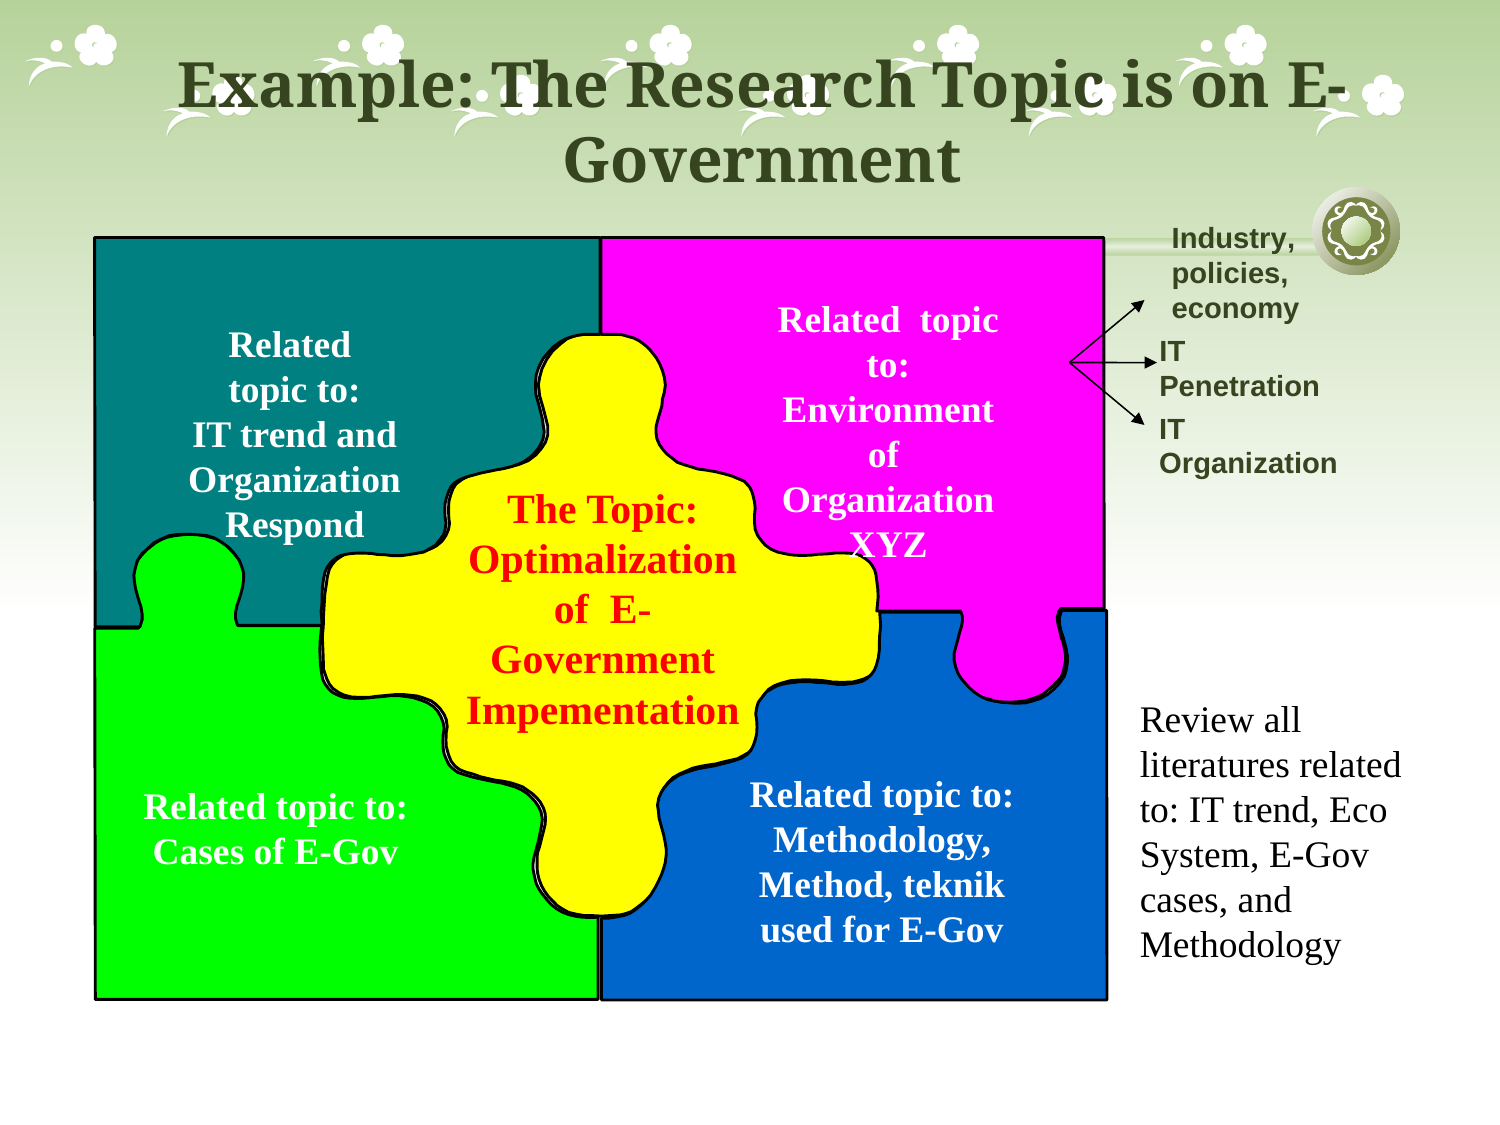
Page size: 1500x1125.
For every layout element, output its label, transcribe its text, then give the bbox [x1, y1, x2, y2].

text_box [94, 212, 1358, 1001]
text_box Example: The Research Topic is on E-Government [49, 37, 1475, 175]
text_box Review all literatures related to: IT trend, Eco System, E-Gov cases, and Methodology [1363, 687, 1463, 973]
